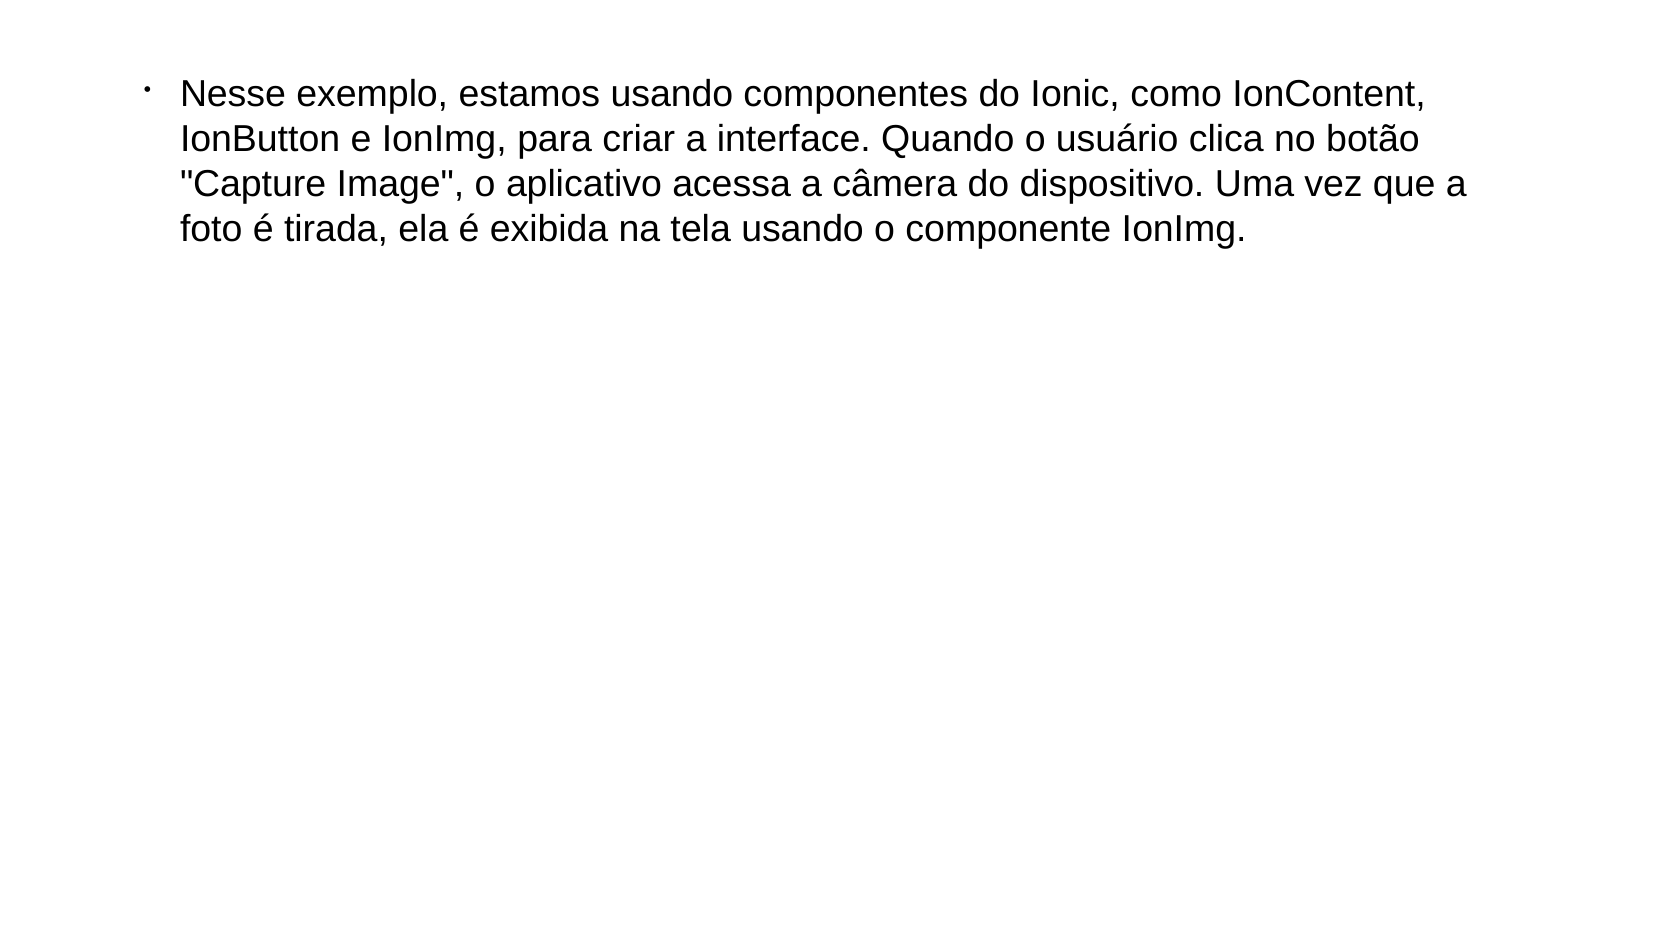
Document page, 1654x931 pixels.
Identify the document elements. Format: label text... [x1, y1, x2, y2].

text_box Nesse exemplo, estamos usando componentes do Ionic, como IonContent, IonButton e IonImg, para criar a interface. Quando o usuário clica no botão "Capture Image", o aplicativo acessa a câmera do dispositivo. Uma vez que a foto é tirada, ela é exibida na tela usando o componente IonImg. [58, 16, 1536, 829]
